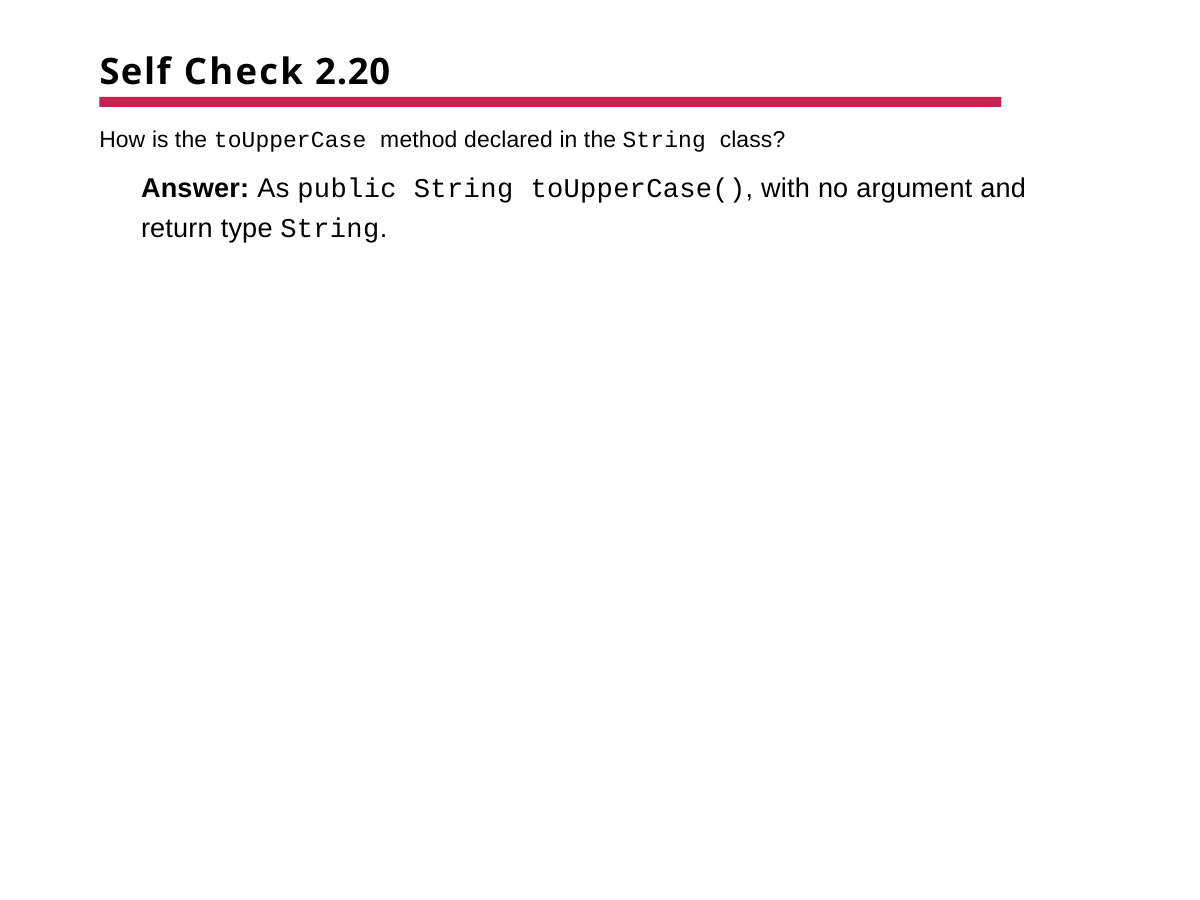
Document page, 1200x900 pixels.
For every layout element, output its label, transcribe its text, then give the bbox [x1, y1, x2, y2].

text_box How is the toUpperCase method declared in the String class? Answer: As public String toUpperCase(), with no argument and return type String. [97, 124, 1045, 243]
title Self Check 2.20 [97, 47, 1103, 199]
